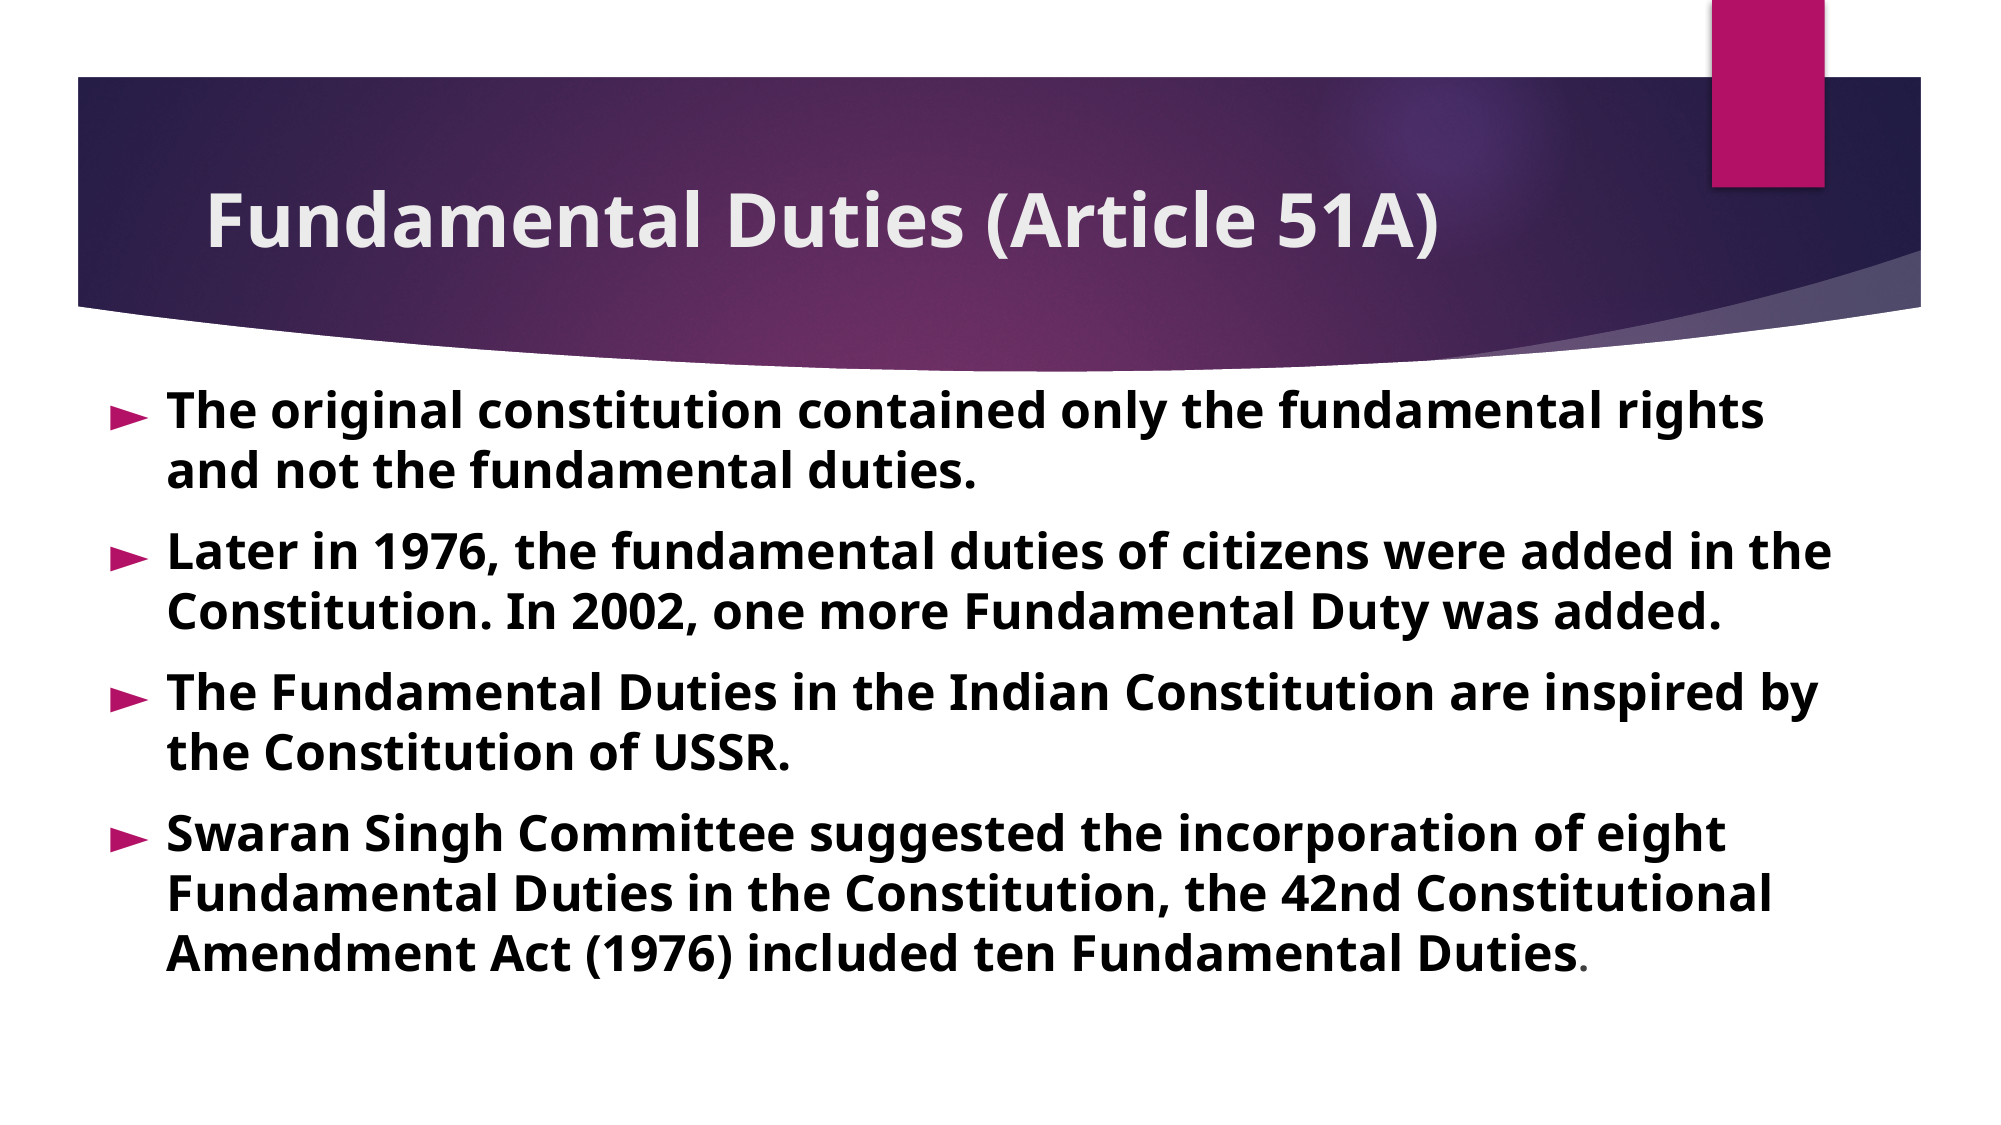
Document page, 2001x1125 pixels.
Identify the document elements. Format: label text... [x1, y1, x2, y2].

title Fundamental Duties (Article 51A) [189, 159, 1627, 276]
picture [79, 78, 1920, 371]
list The original constitution contained only the fundamental rights and not the fundamental duties. Later in 1976, the fundamental duties of citizens were added in the Constitution. In 2002, one more Fundamental Duty was added. The Fundamental Duties in the Indian Constitution are inspired by the Constitution of USSR. Swaran Singh Committee suggested the incorporation of eight Fundamental Duties in the Constitution, the 42nd Constitutional Amendment Act (1976) included ten Fundamental Duties. [95, 371, 1877, 1029]
